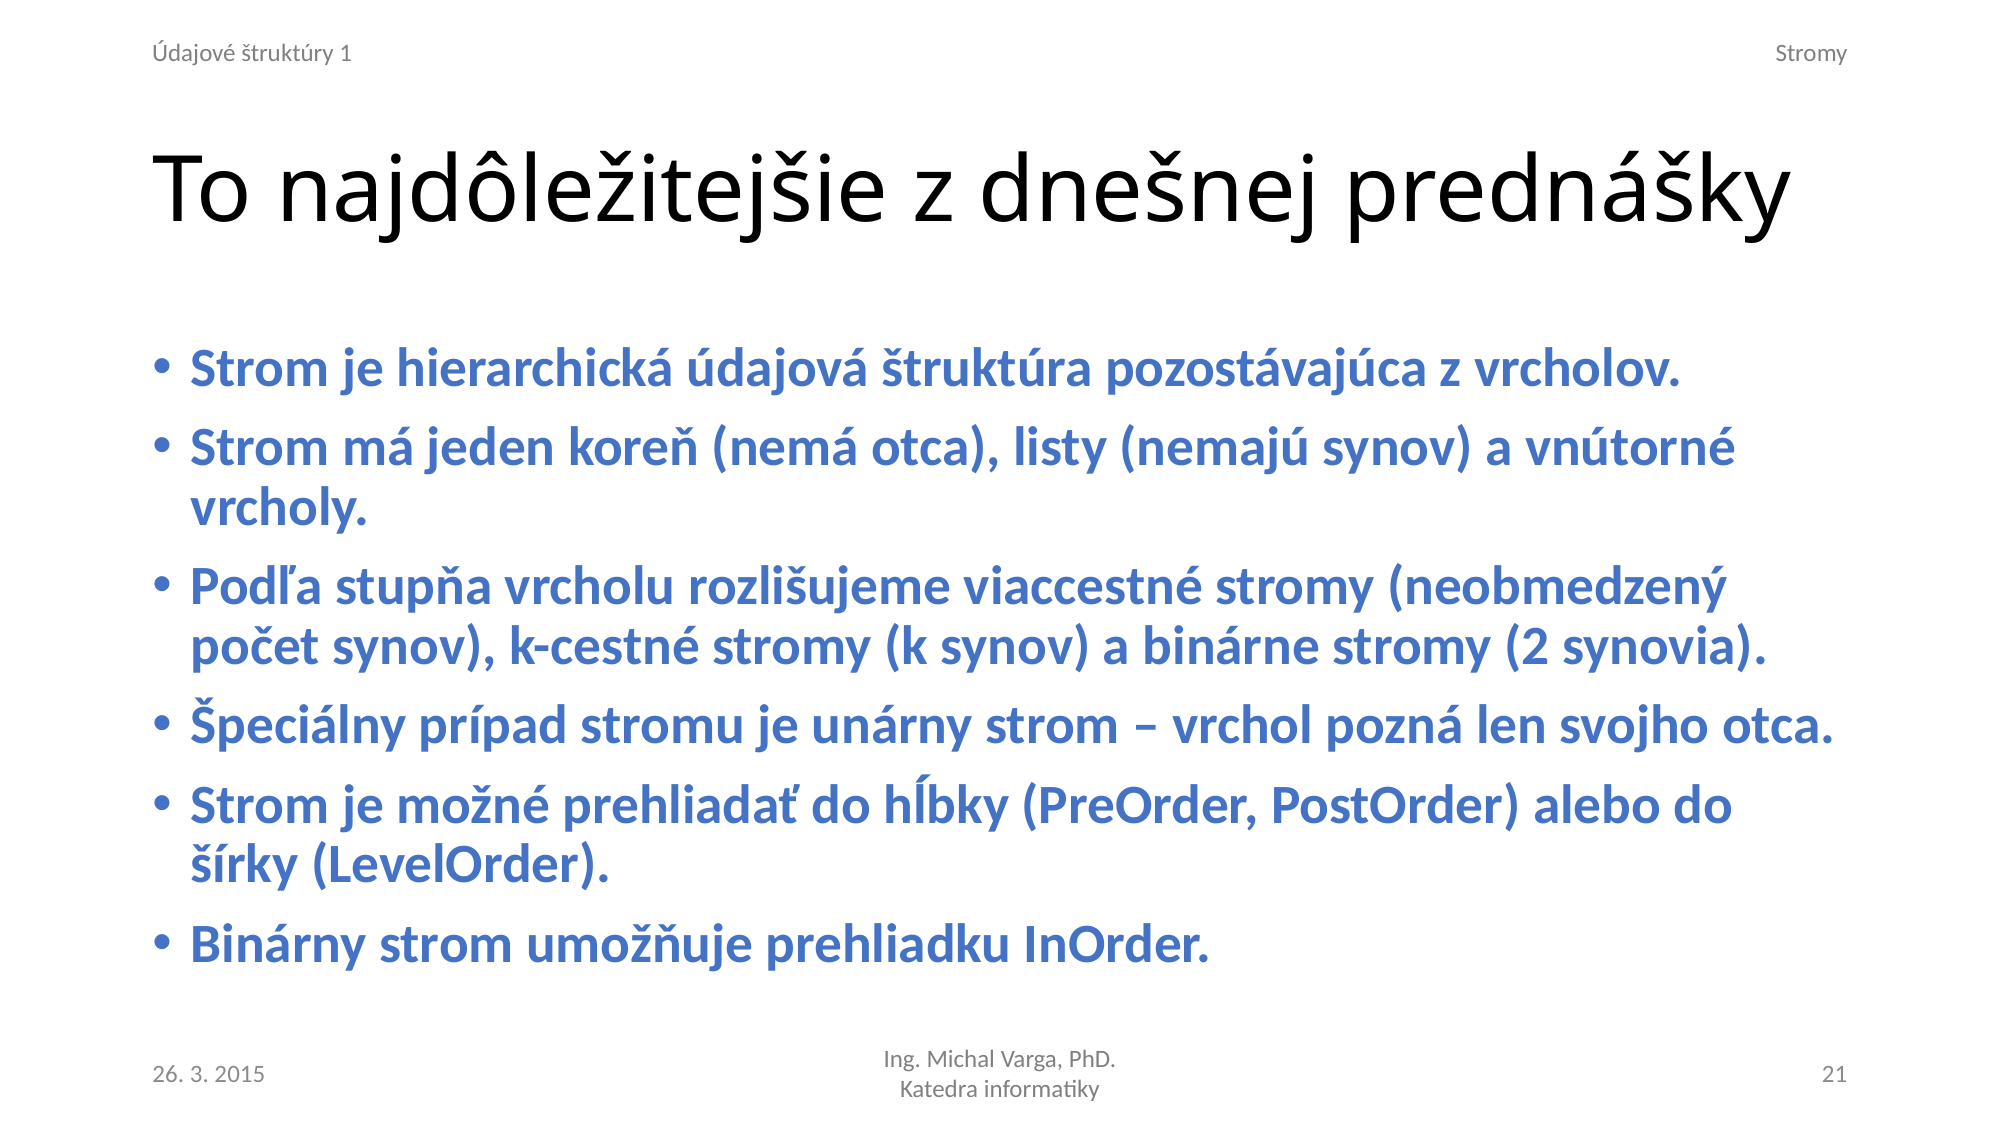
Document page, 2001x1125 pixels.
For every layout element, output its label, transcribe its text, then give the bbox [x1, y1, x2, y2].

list Strom je hierarchická údajová štruktúra pozostávajúca z vrcholov. Strom má jeden koreň (nemá otca), listy (nemajú synov) a vnútorné vrcholy. Podľa stupňa vrcholu rozlišujeme viaccestné stromy (neobmedzený počet synov), k-cestné stromy (k synov) a binárne stromy (2 synovia). Špeciálny prípad stromu je unárny strom – vrchol pozná len svojho otca. Strom je možné prehliadať do hĺbky (PreOrder, PostOrder) alebo do šírky (LevelOrder). Binárny strom umožňuje prehliadku InOrder. [137, 299, 1863, 1014]
slide_number 21 [1412, 1042, 1863, 1103]
slide_number 26. 3. 2015 [137, 1042, 588, 1103]
title To najdôležitejšie z dnešnej prednášky [137, 105, 1863, 278]
